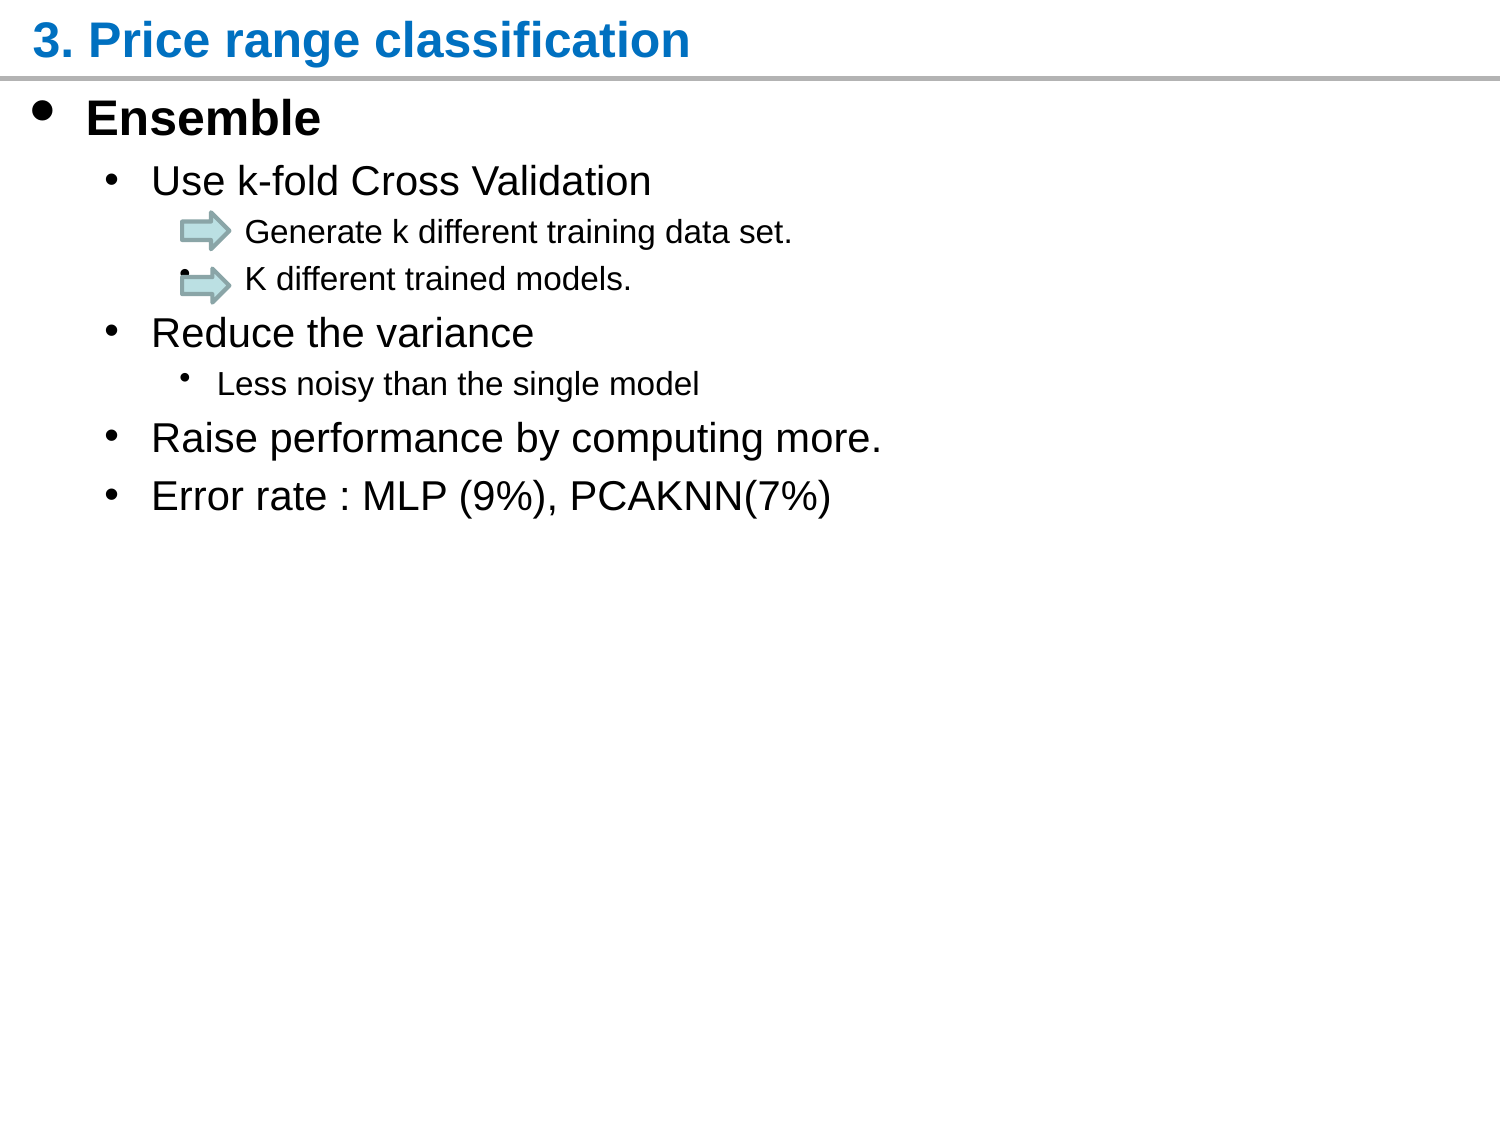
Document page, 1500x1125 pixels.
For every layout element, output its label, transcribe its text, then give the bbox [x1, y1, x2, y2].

title 3. Price range classification [17, 3, 1483, 73]
text_box [180, 266, 232, 305]
text_box [180, 210, 232, 252]
list Ensemble Use k-fold Cross Validation Generate k different training data set. K different trained models. Reduce the variance Less noisy than the single model Raise performance by computing more. Error rate : MLP (9%), PCAKNN(7%) [14, 77, 1483, 566]
